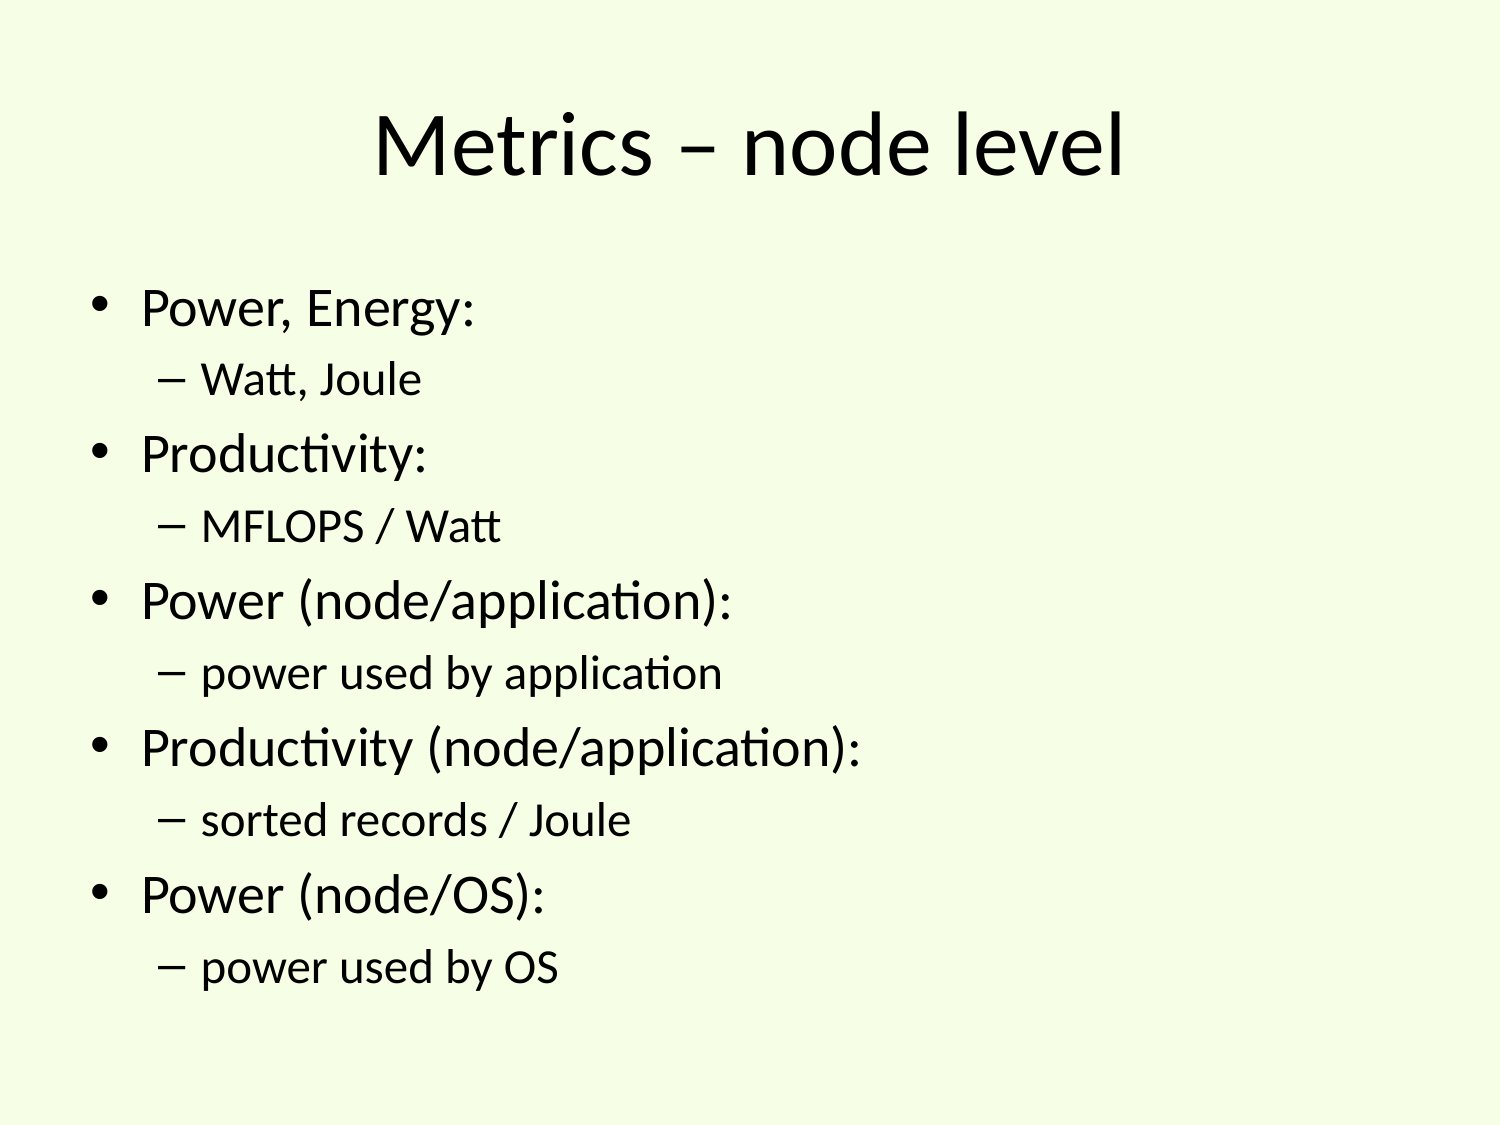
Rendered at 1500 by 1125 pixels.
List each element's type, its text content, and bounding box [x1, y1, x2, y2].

title Metrics – node level [75, 45, 1425, 233]
list Power, Energy: Watt, Joule Productivity: MFLOPS / Watt Power (node/application): power used by application Productivity (node/application): sorted records / Joule Power (node/OS): power used by OS [75, 262, 1425, 1005]
